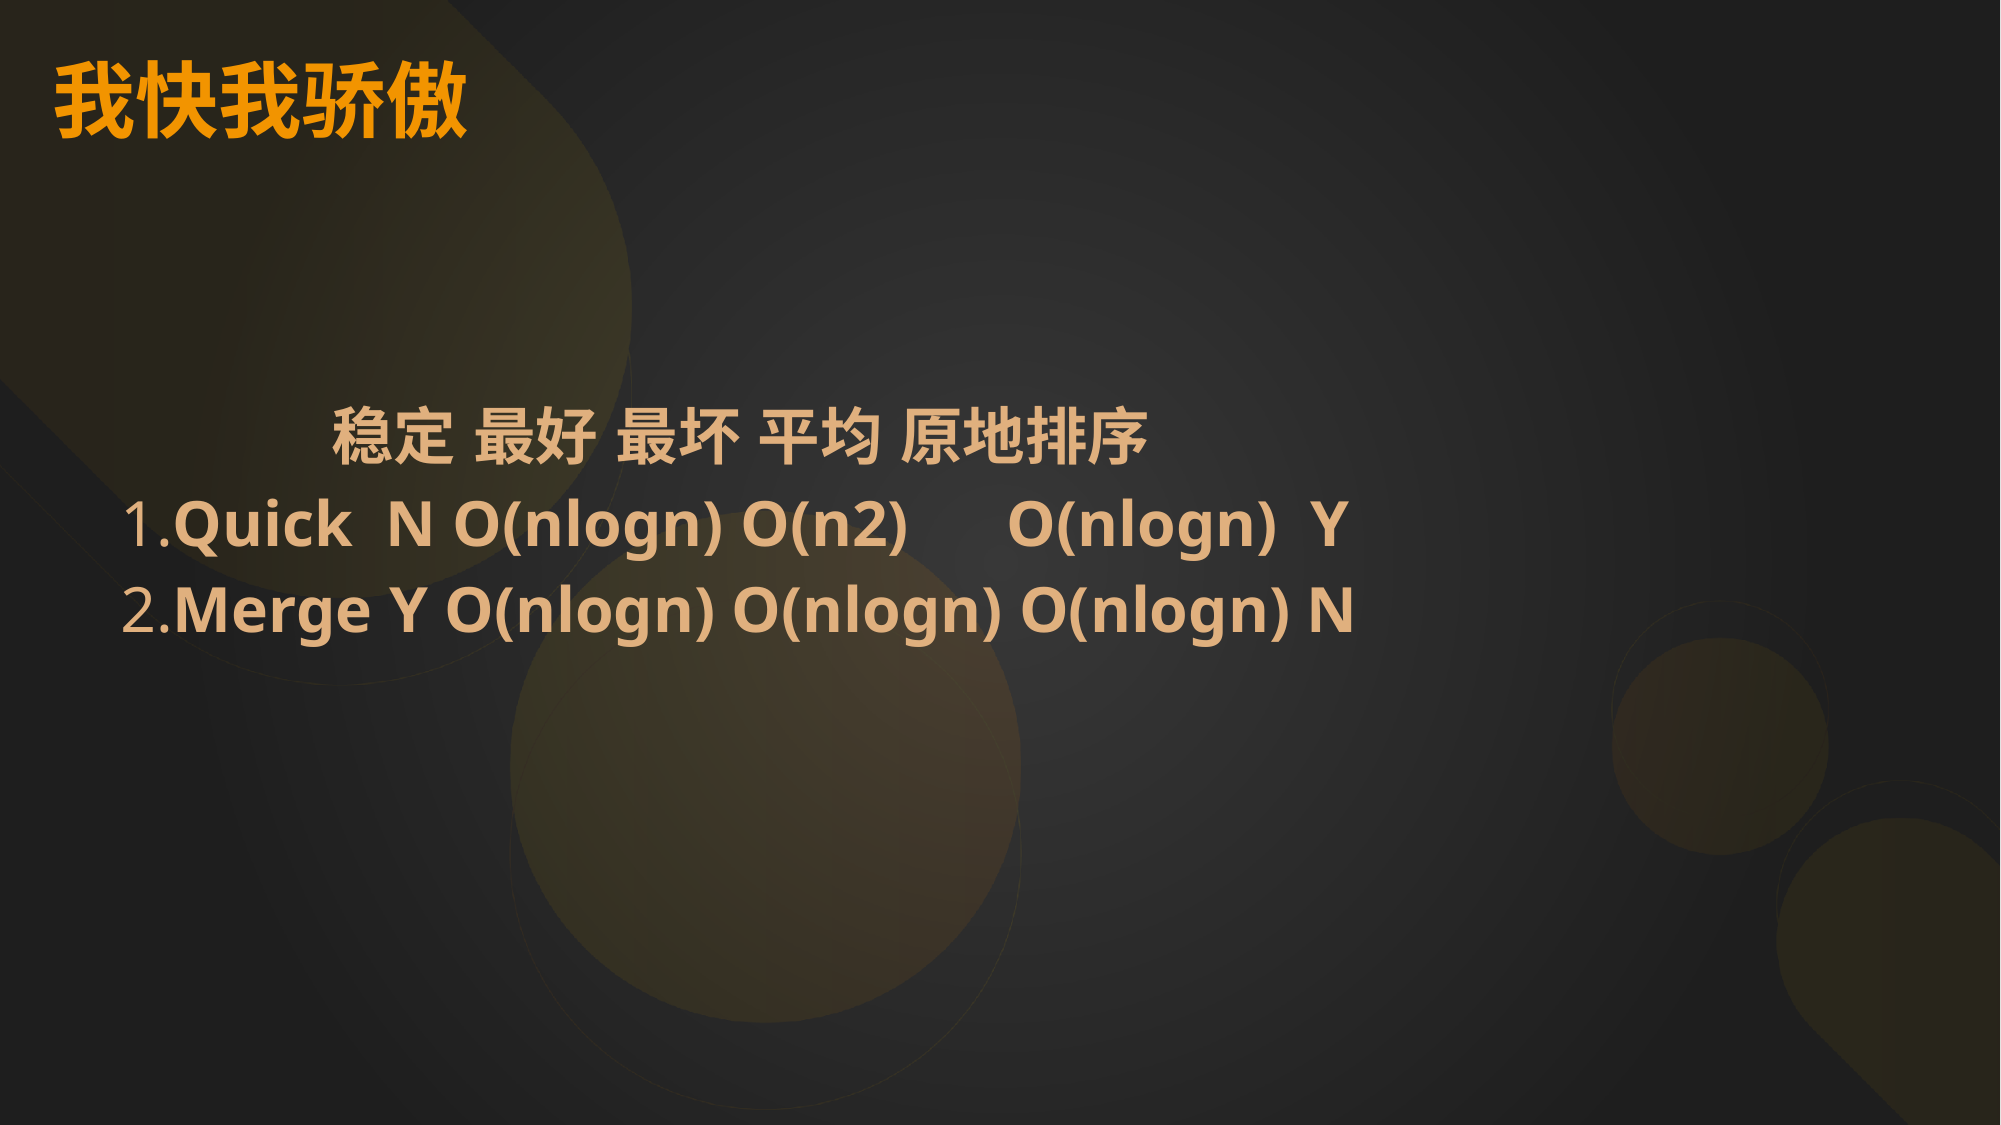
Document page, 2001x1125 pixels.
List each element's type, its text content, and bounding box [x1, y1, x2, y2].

picture [0, 0, 2001, 1125]
text_box 稳定 最好 最坏 平均 原地排序 1.Quick N O(nlogn) O(n2) O(nlogn) Y 2.Merge Y O(nlogn) O(nlogn) O(nlogn) N [105, 371, 1831, 848]
title 我快我骄傲 [37, 25, 1763, 174]
